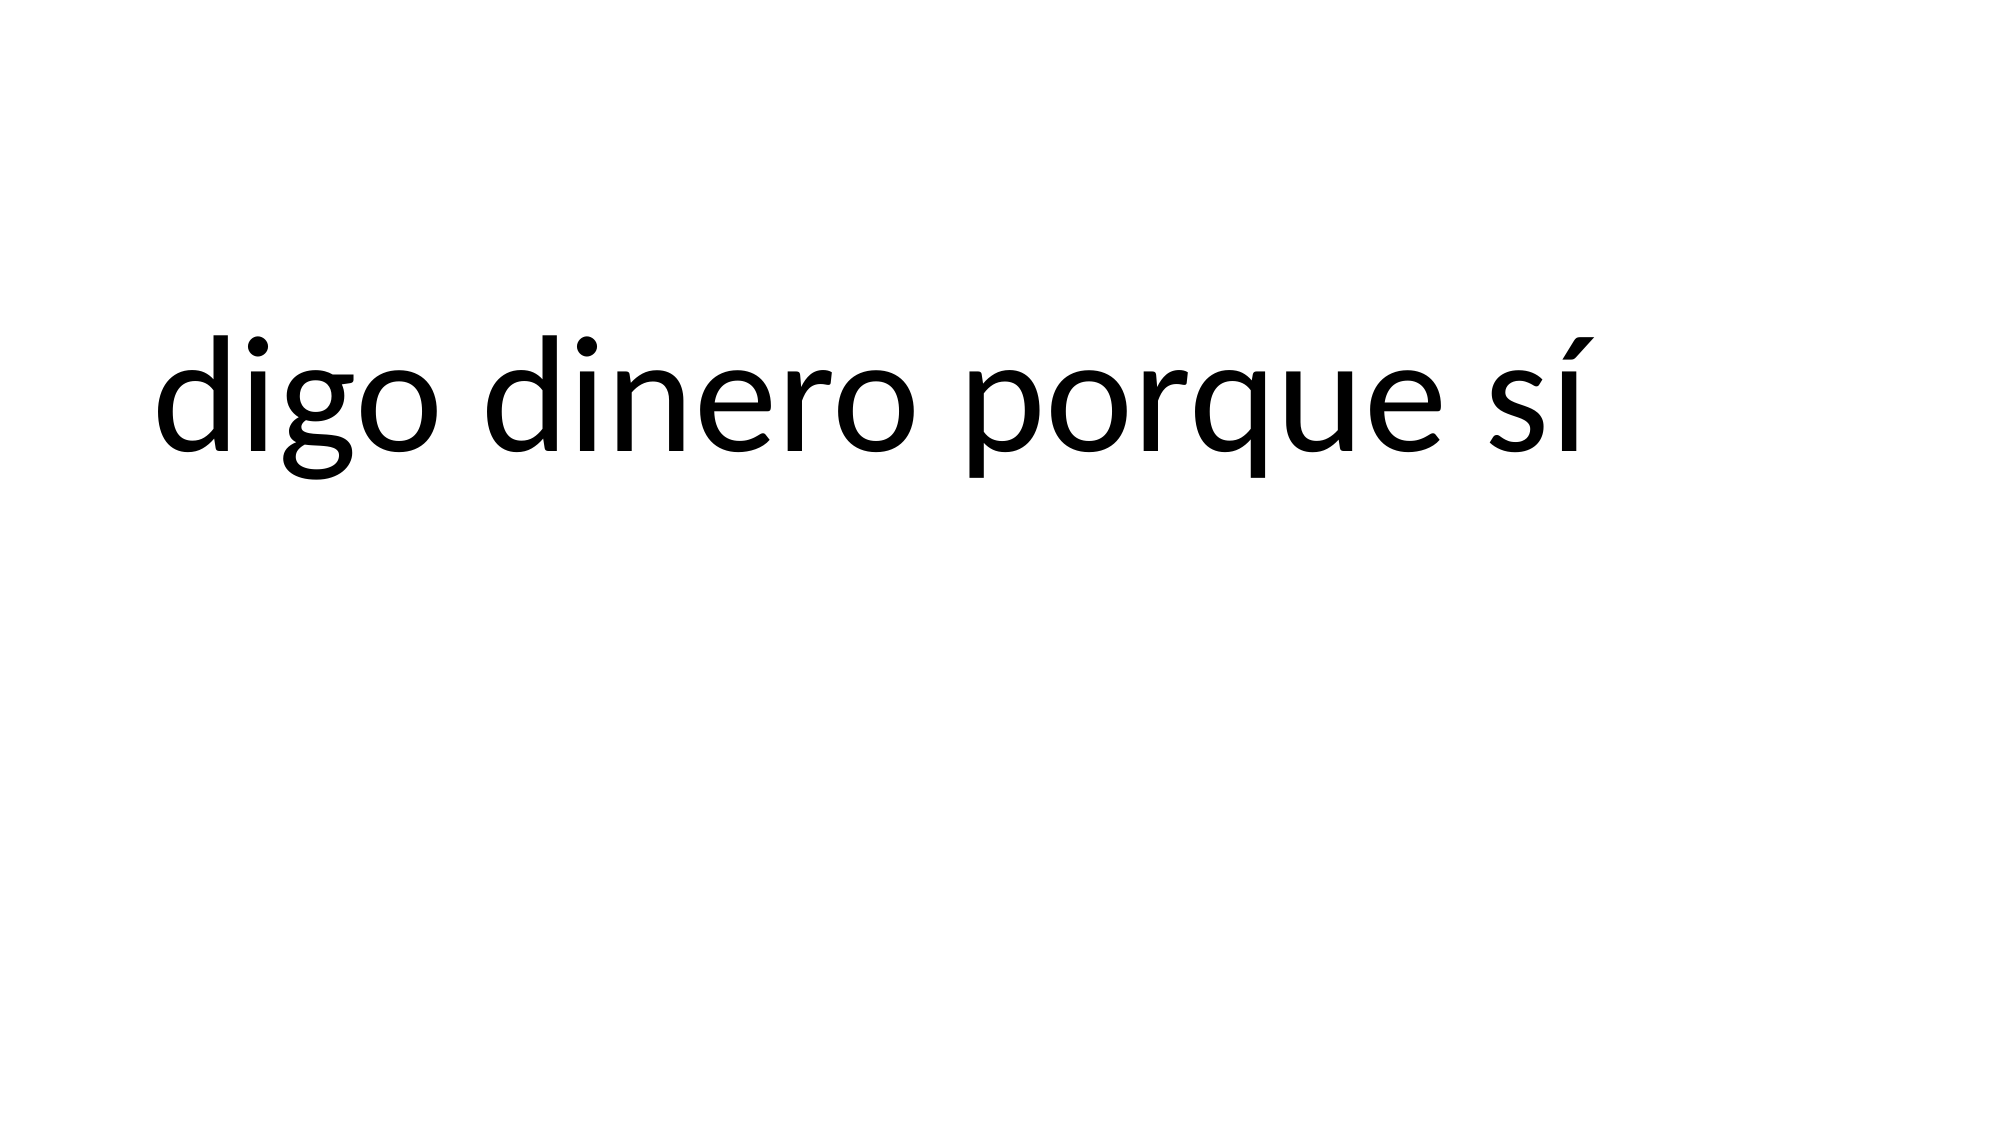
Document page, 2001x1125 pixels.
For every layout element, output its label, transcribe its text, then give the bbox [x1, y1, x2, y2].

list digo dinero porque sí [137, 299, 1863, 1014]
